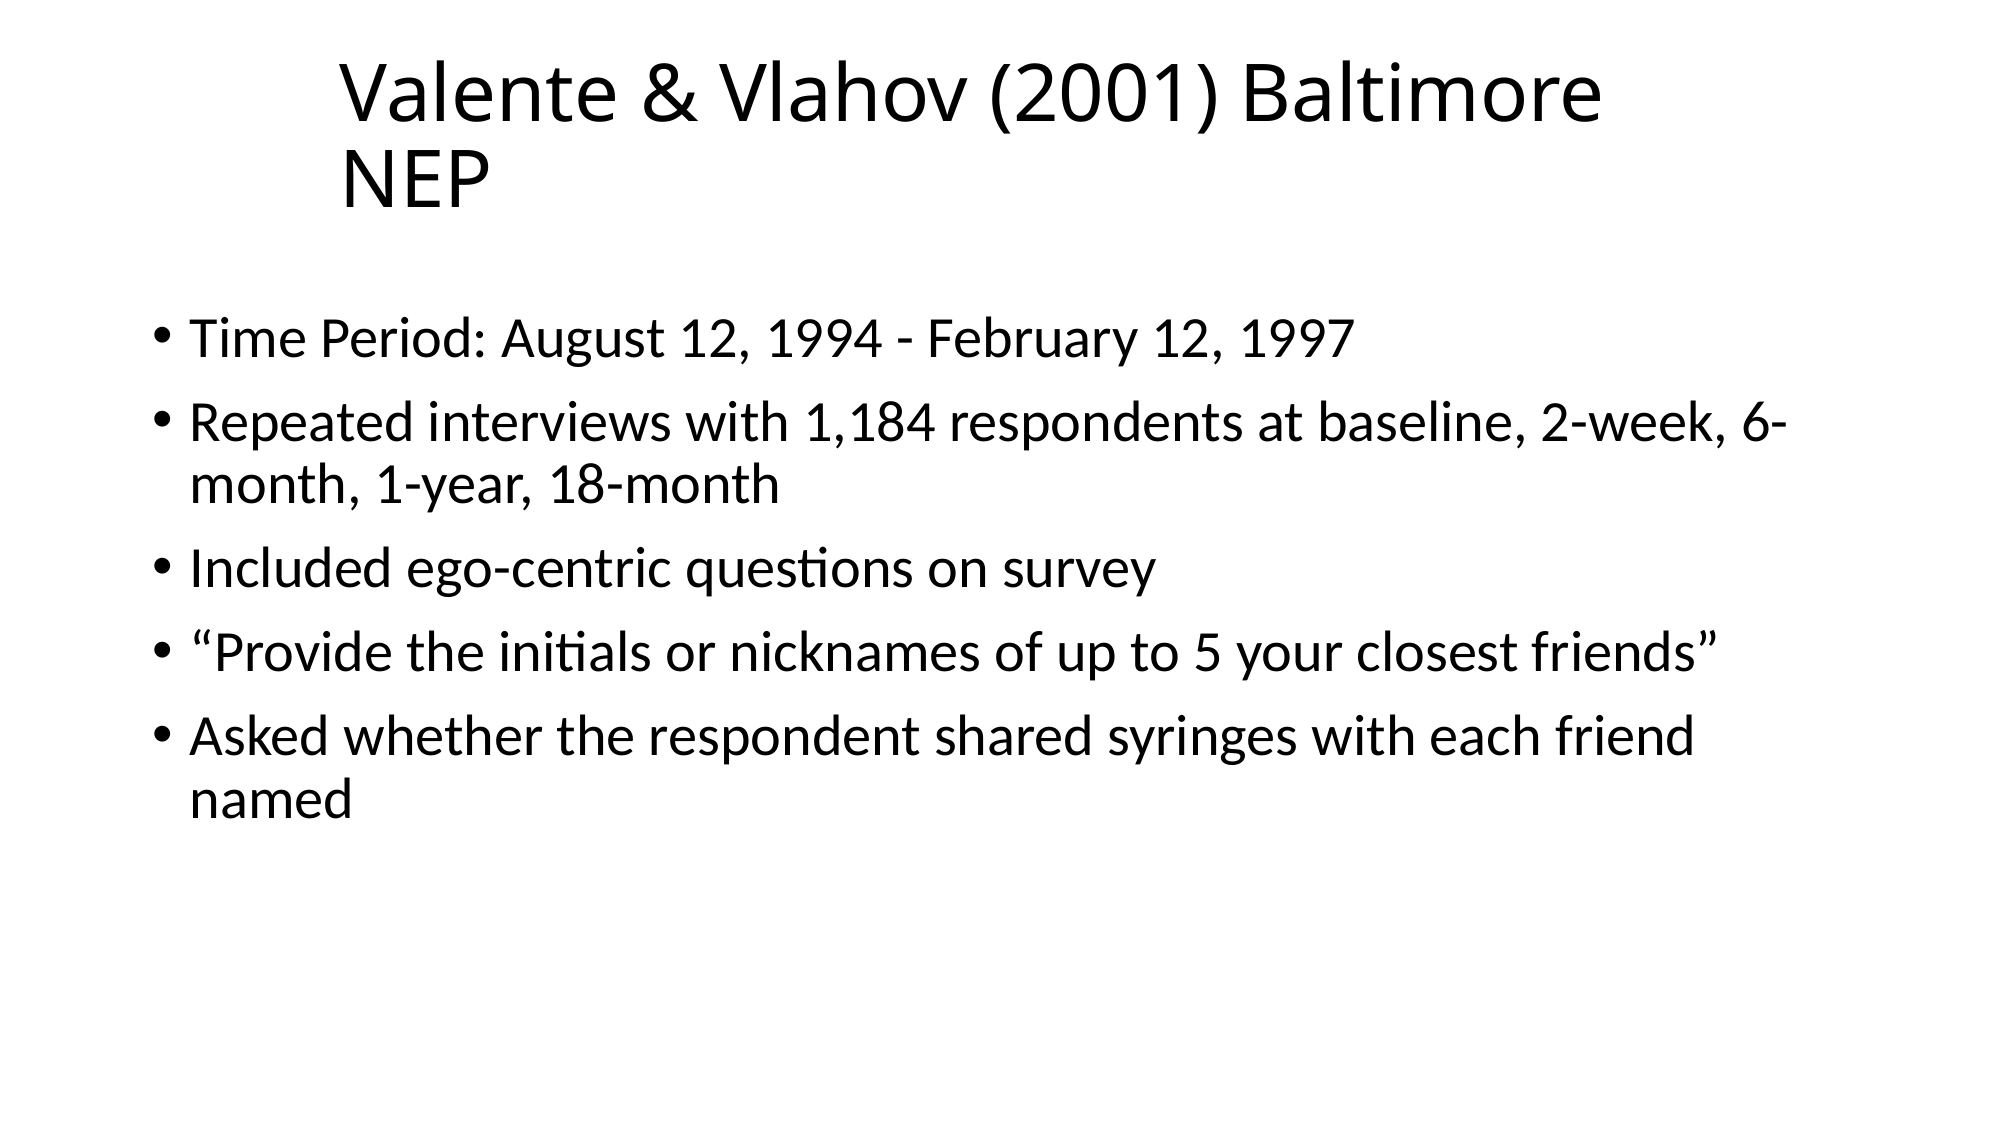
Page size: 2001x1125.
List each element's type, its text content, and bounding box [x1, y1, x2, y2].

title Valente & Vlahov (2001) Baltimore NEP [324, 45, 1675, 233]
list Time Period: August 12, 1994 - February 12, 1997 Repeated interviews with 1,184 respondents at baseline, 2-week, 6-month, 1-year, 18-month Included ego-centric questions on survey “Provide the initials or nicknames of up to 5 your closest friends” Asked whether the respondent shared syringes with each friend named [137, 299, 1863, 1014]
